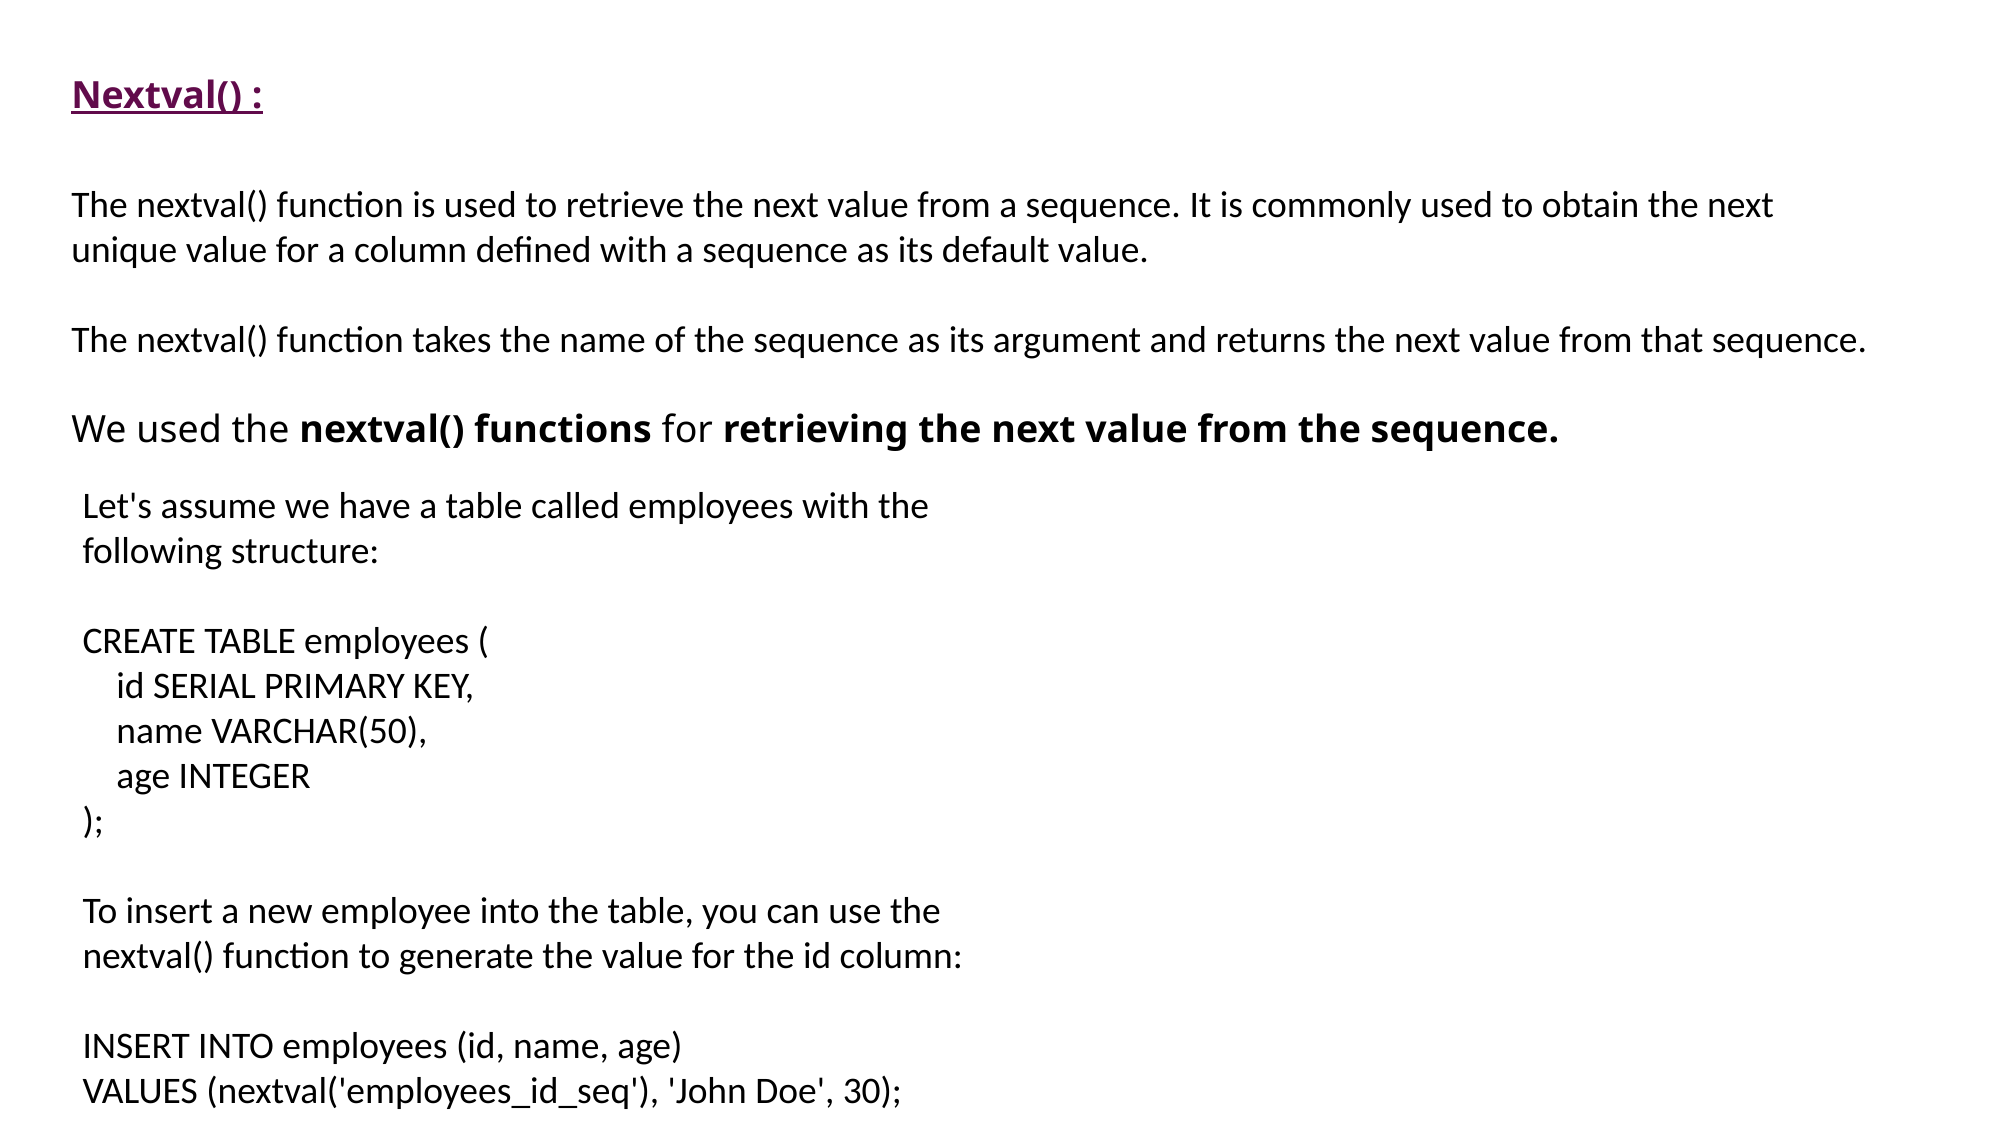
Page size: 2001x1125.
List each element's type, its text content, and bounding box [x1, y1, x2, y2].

text_box Let's assume we have a table called employees with the following structure: CREATE TABLE employees ( id SERIAL PRIMARY KEY, name VARCHAR(50), age INTEGER ); To insert a new employee into the table, you can use the nextval() function to generate the value for the id column: INSERT INTO employees (id, name, age) VALUES (nextval('employees_id_seq'), 'John Doe', 30); [67, 473, 1068, 1119]
text_box The nextval() function is used to retrieve the next value from a sequence. It is commonly used to obtain the next unique value for a column defined with a sequence as its default value. The nextval() function takes the name of the sequence as its argument and returns the next value from that sequence. We used the nextval() functions for retrieving the next value from the sequence. [56, 172, 1904, 502]
text_box Nextval() : [56, 63, 1057, 123]
